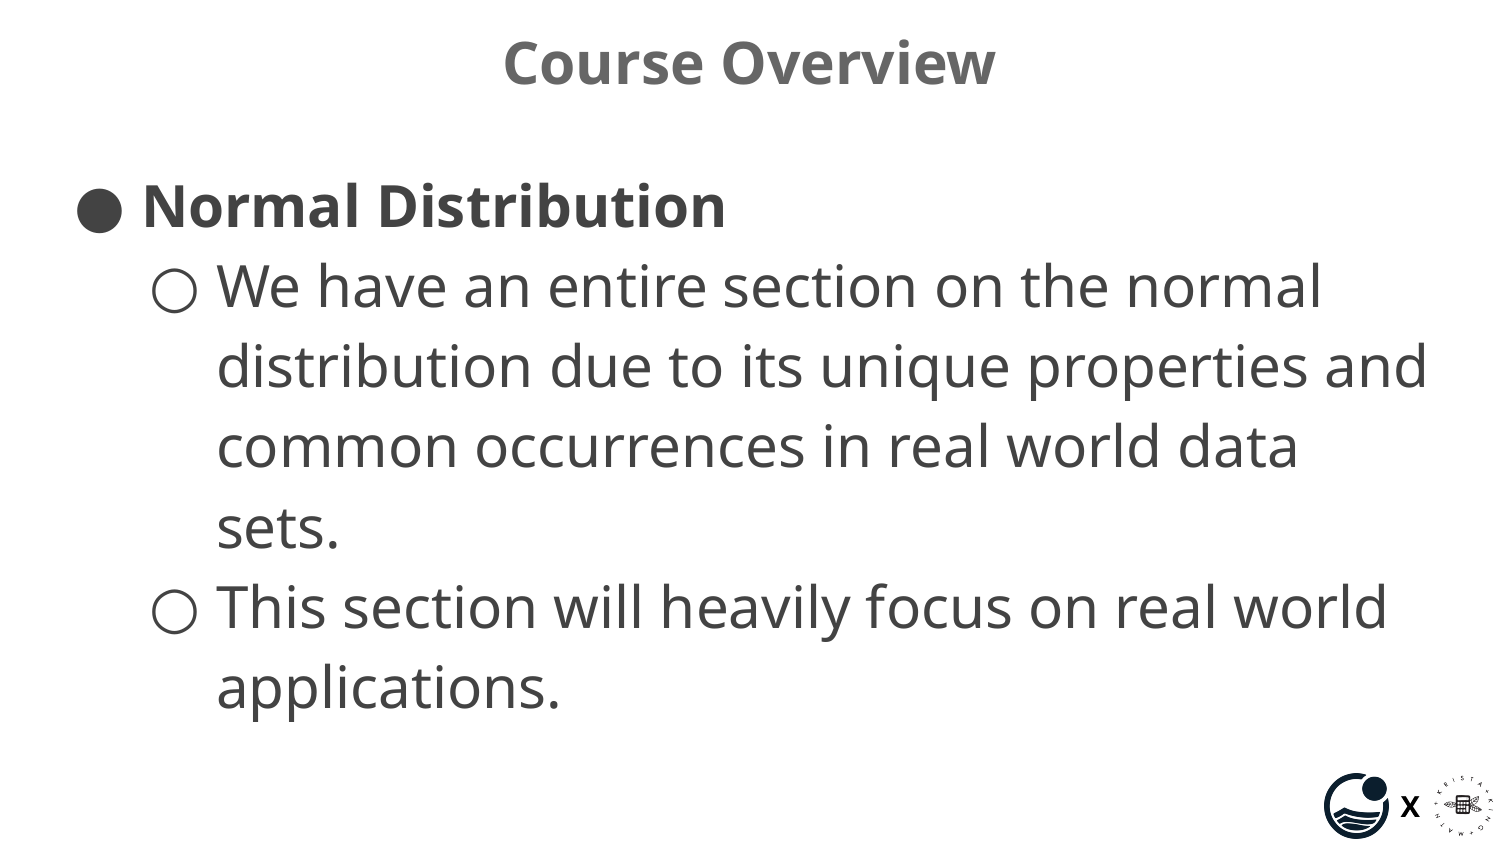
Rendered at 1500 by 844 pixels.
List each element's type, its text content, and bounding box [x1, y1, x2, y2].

text_box X [1393, 775, 1427, 837]
list Normal Distribution We have an entire section on the normal distribution due to its unique properties and common occurrences in real world data sets. This section will heavily focus on real world applications. [51, 143, 1449, 750]
picture [1324, 773, 1389, 839]
picture [1430, 773, 1496, 839]
title Course Overview [51, 10, 1449, 105]
